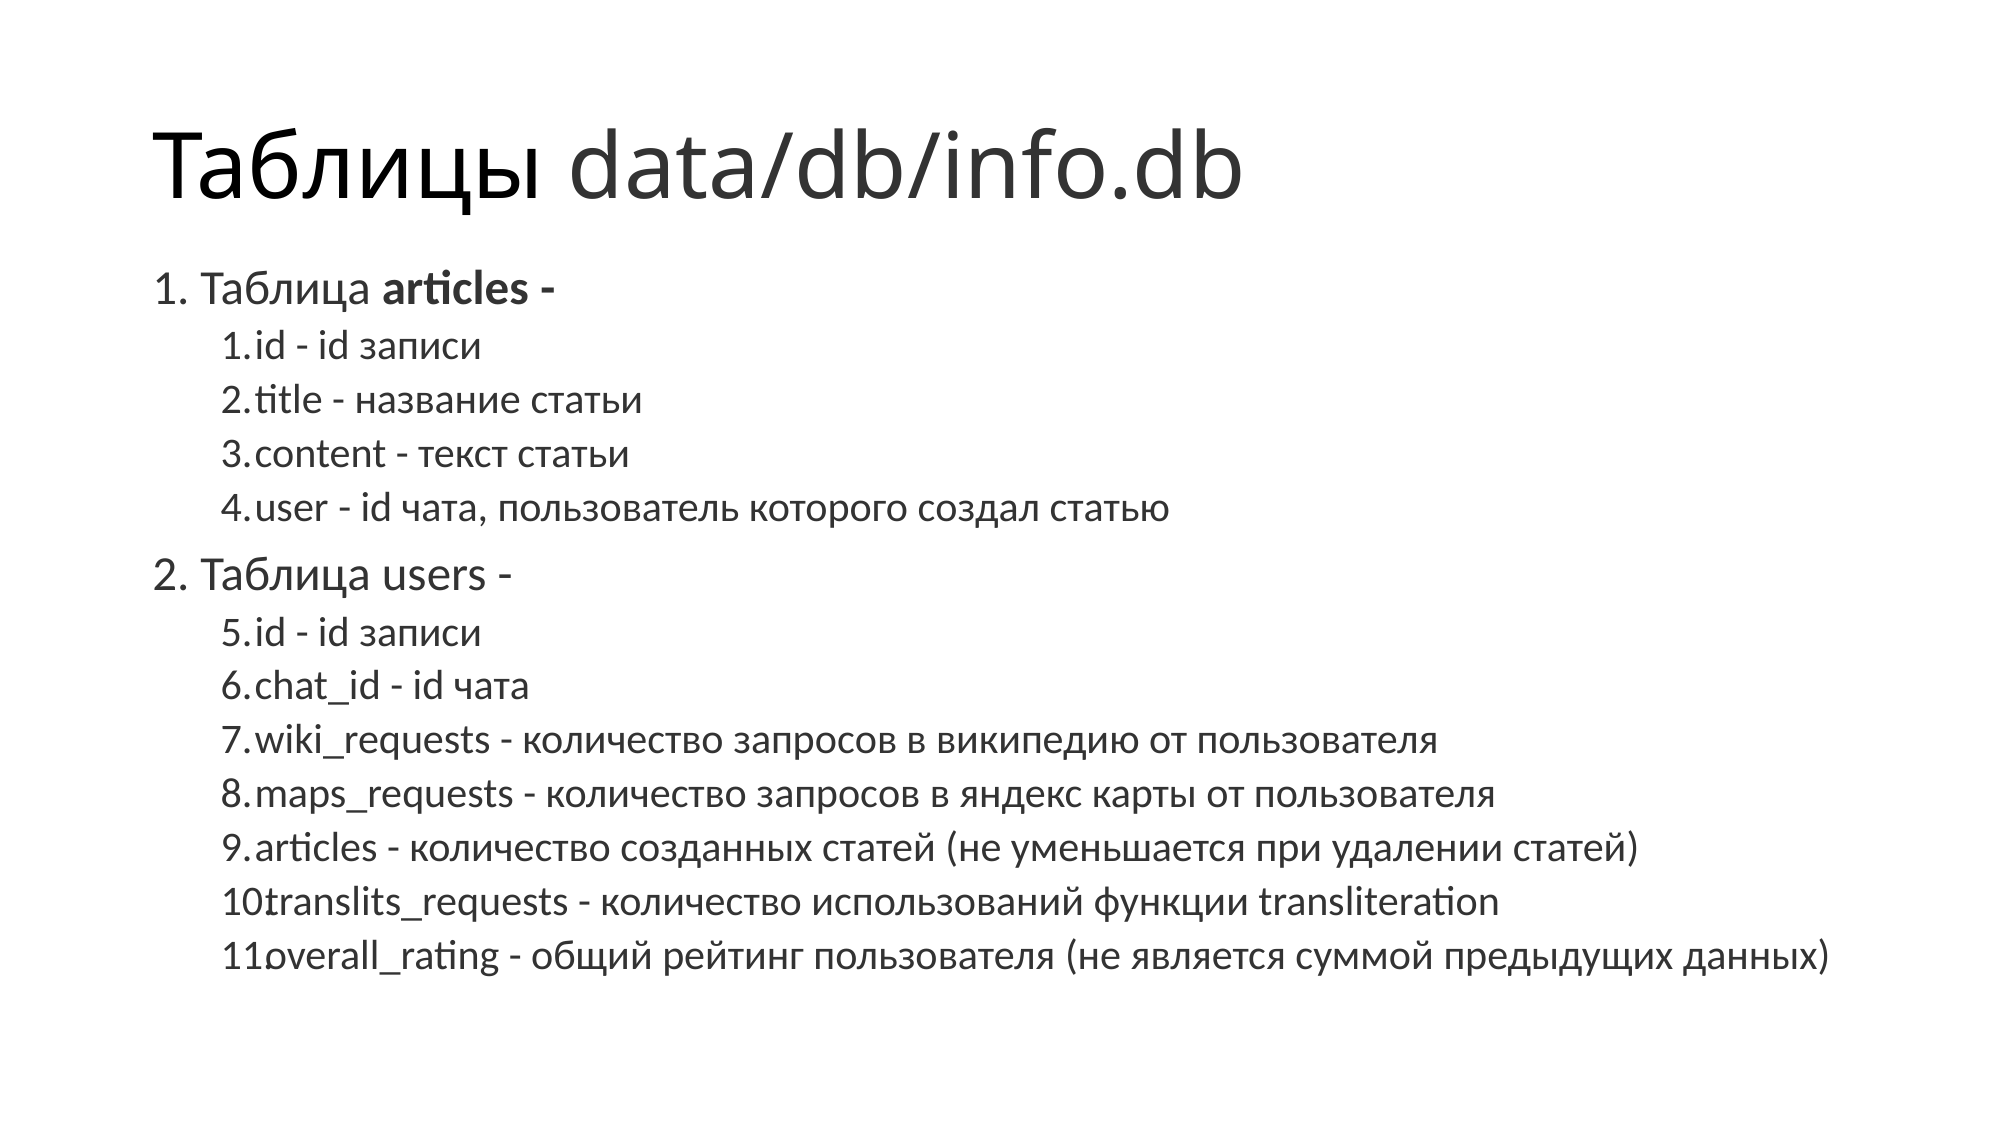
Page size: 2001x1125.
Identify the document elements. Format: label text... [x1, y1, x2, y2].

list 1. Таблица articles - id - id записи title - название статьи content - текст статьи user - id чата, пользователь которого создал статью 2. Таблица users - id - id записи chat_id - id чата wiki_requests - количество запросов в википедию от пользователя maps_requests - количество запросов в яндекс карты от пользователя articles - количество созданных статей (не уменьшается при удалении статей) translits_requests - количество использований функции transliteration overall_rating - общий рейтинг пользователя (не является суммой предыдущих данных) [137, 254, 1863, 1014]
title Таблицы data/db/info.db [137, 59, 1863, 254]
